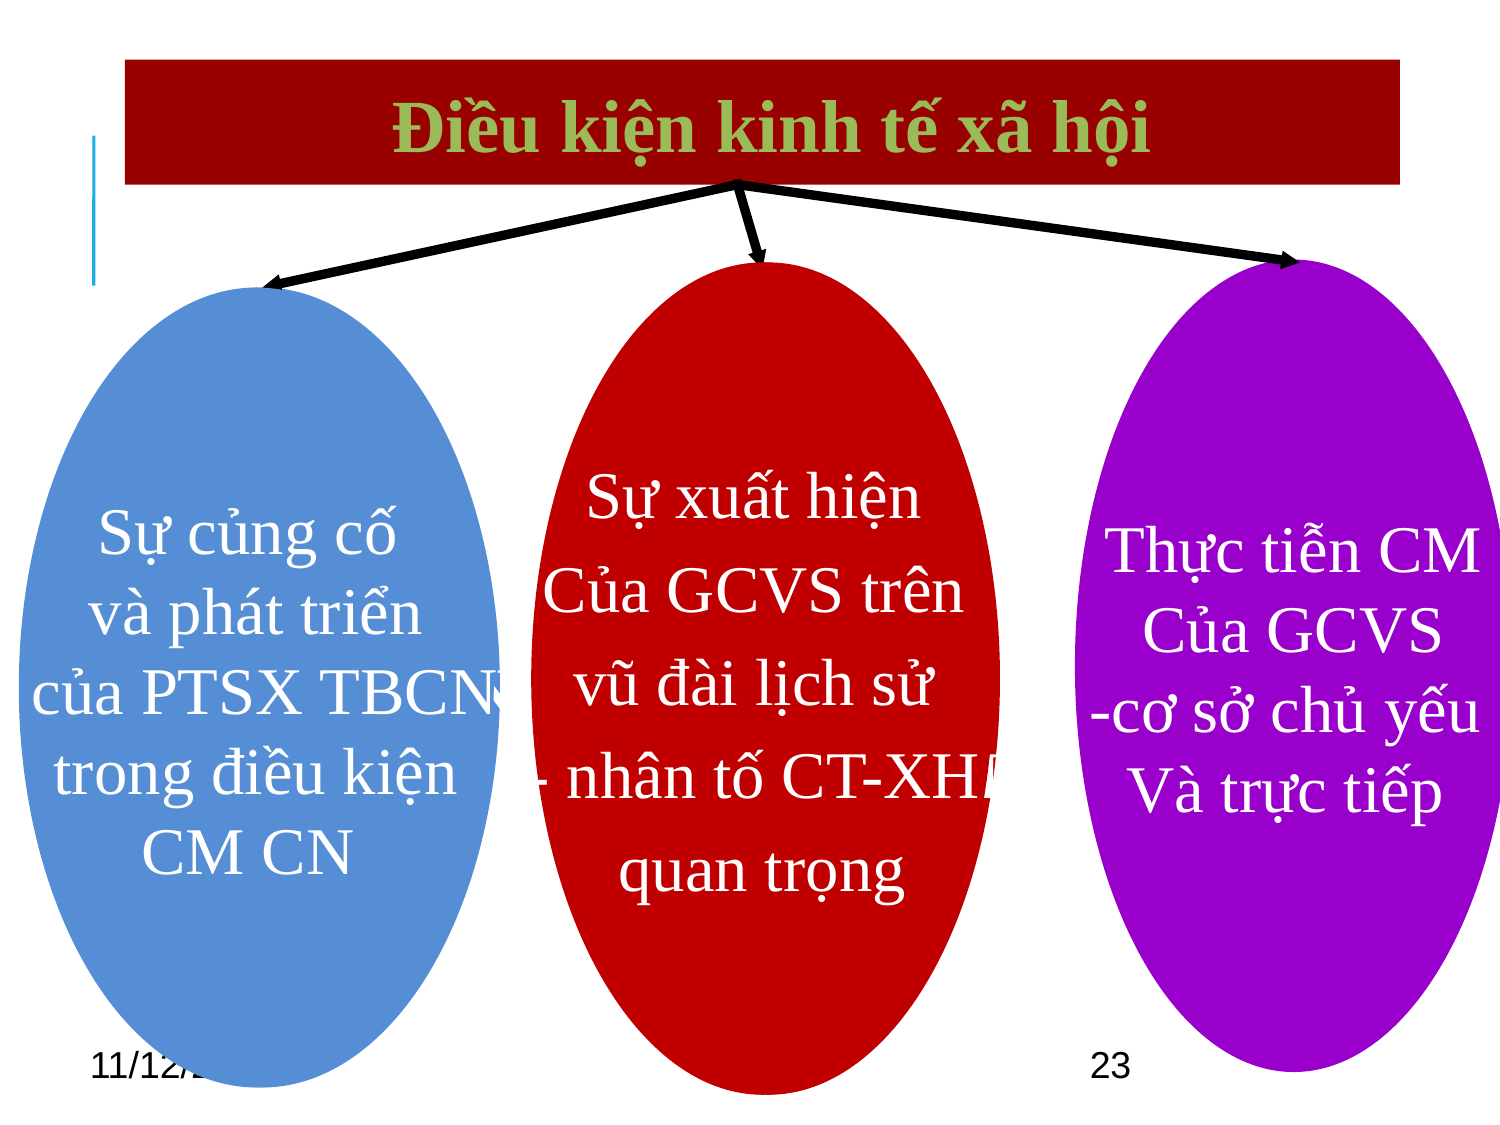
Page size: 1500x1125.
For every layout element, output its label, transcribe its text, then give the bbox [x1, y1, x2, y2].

text_box [738, 184, 1300, 266]
text_box Sự xuất hiện Của GCVS trên vũ đài lịch sử - nhân tố CT-XH quan trọng [531, 262, 994, 1095]
text_box [263, 184, 737, 288]
text_box Sự củng cố và phát triển của PTSX TBCN trong điều kiện CM CN [277, 288, 500, 1087]
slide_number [75, 1024, 425, 1103]
text_box Thực tiễn CM Của GCVS -cơ sở chủ yếu Và trực tiếp [1074, 259, 1500, 1073]
text_box Sự củng cố và phát triển của PTSX TBCN trong điều kiện CM CN [18, 287, 494, 1088]
text_box Sự xuất hiện Của GCVS trên vũ đài lịch sử - nhân tố CT-XH quan trọng [783, 263, 1000, 1094]
slide_number 23 [1074, 1024, 1425, 1103]
text_box Điều kiện kinh tế xã hội [124, 59, 1400, 185]
